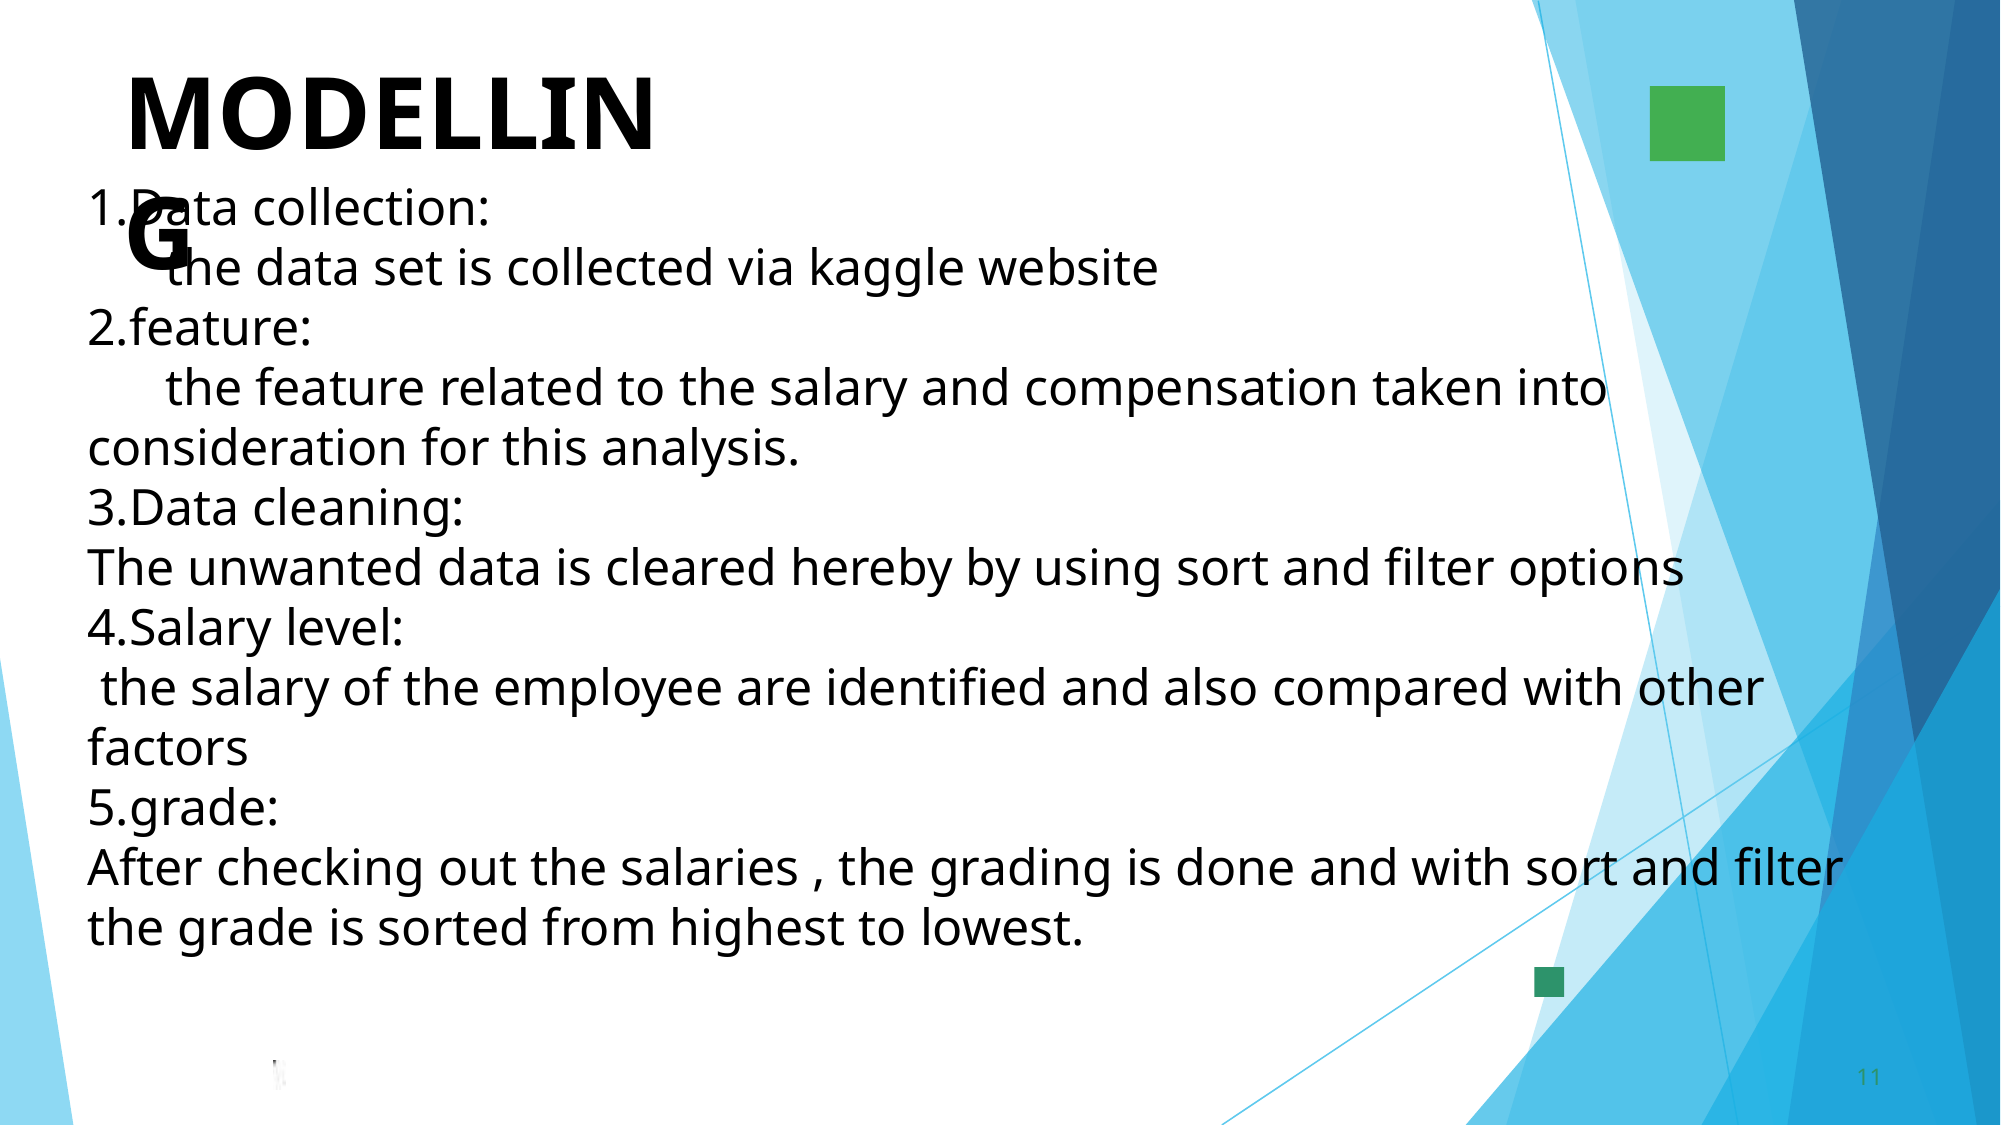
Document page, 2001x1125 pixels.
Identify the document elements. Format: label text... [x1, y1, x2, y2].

text_box [1649, 86, 1725, 162]
text_box 11 [1849, 1061, 1888, 1095]
text_box [1534, 967, 1565, 997]
text_box MODELLING [121, 47, 664, 175]
picture [273, 1060, 287, 1091]
list 1.Data collection: the data set is collected via kaggle website 2.feature: the feature related to the salary and compensation taken into consideration for this analysis. 3.Data cleaning: The unwanted data is cleared hereby by using sort and filter options 4.Salary level: the salary of the employee are identified and also compared with other factors 5.grade: After checking out the salaries , the grading is done and with sort and filter the grade is sorted from highest to lowest. [87, 175, 1888, 964]
